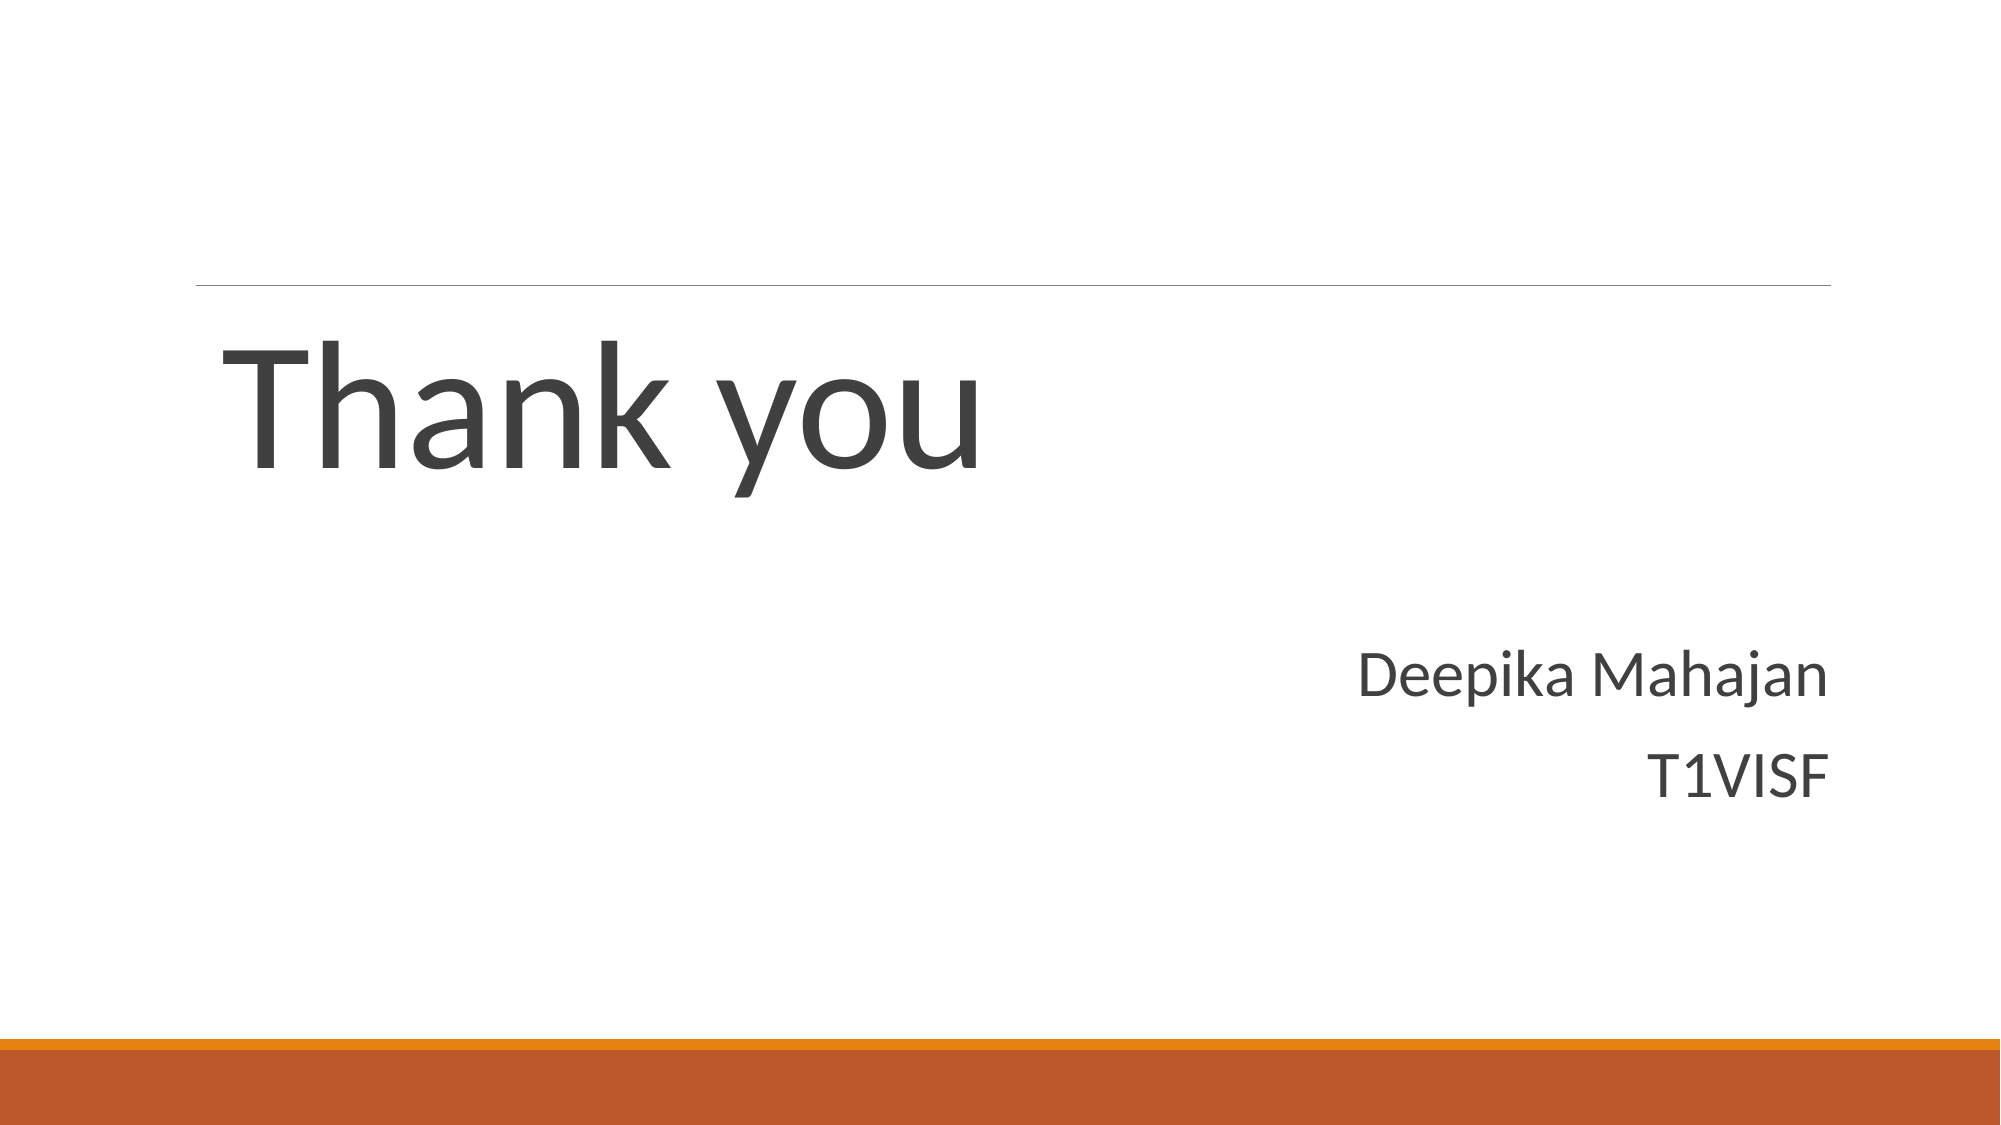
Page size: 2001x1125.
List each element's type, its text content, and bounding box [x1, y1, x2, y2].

list Thank you Deepika Mahajan T1VISF [180, 302, 1830, 963]
